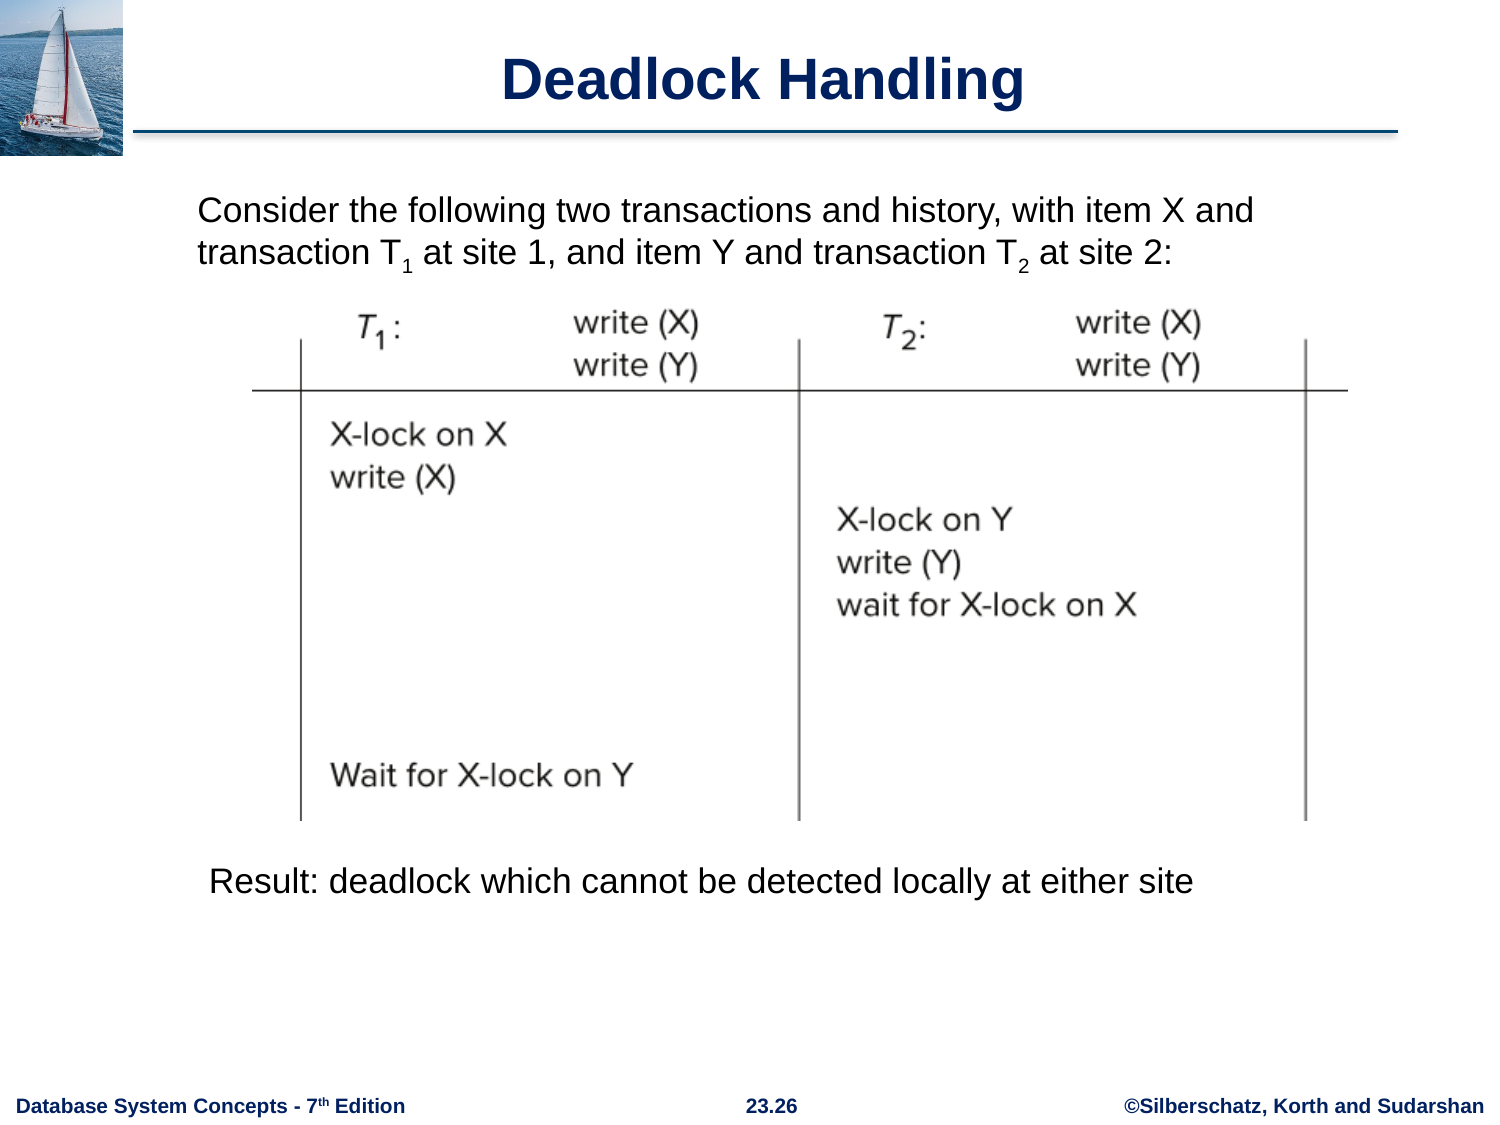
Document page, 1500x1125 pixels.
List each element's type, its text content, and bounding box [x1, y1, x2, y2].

list Consider the following two transactions and history, with item X and transaction T1 at site 1, and item Y and transaction T2 at site 2: [126, 179, 1425, 306]
text_box Result: deadlock which cannot be detected locally at either site [193, 850, 1260, 908]
picture [252, 304, 1348, 821]
title Deadlock Handling [125, 18, 1403, 120]
picture [0, 0, 123, 156]
